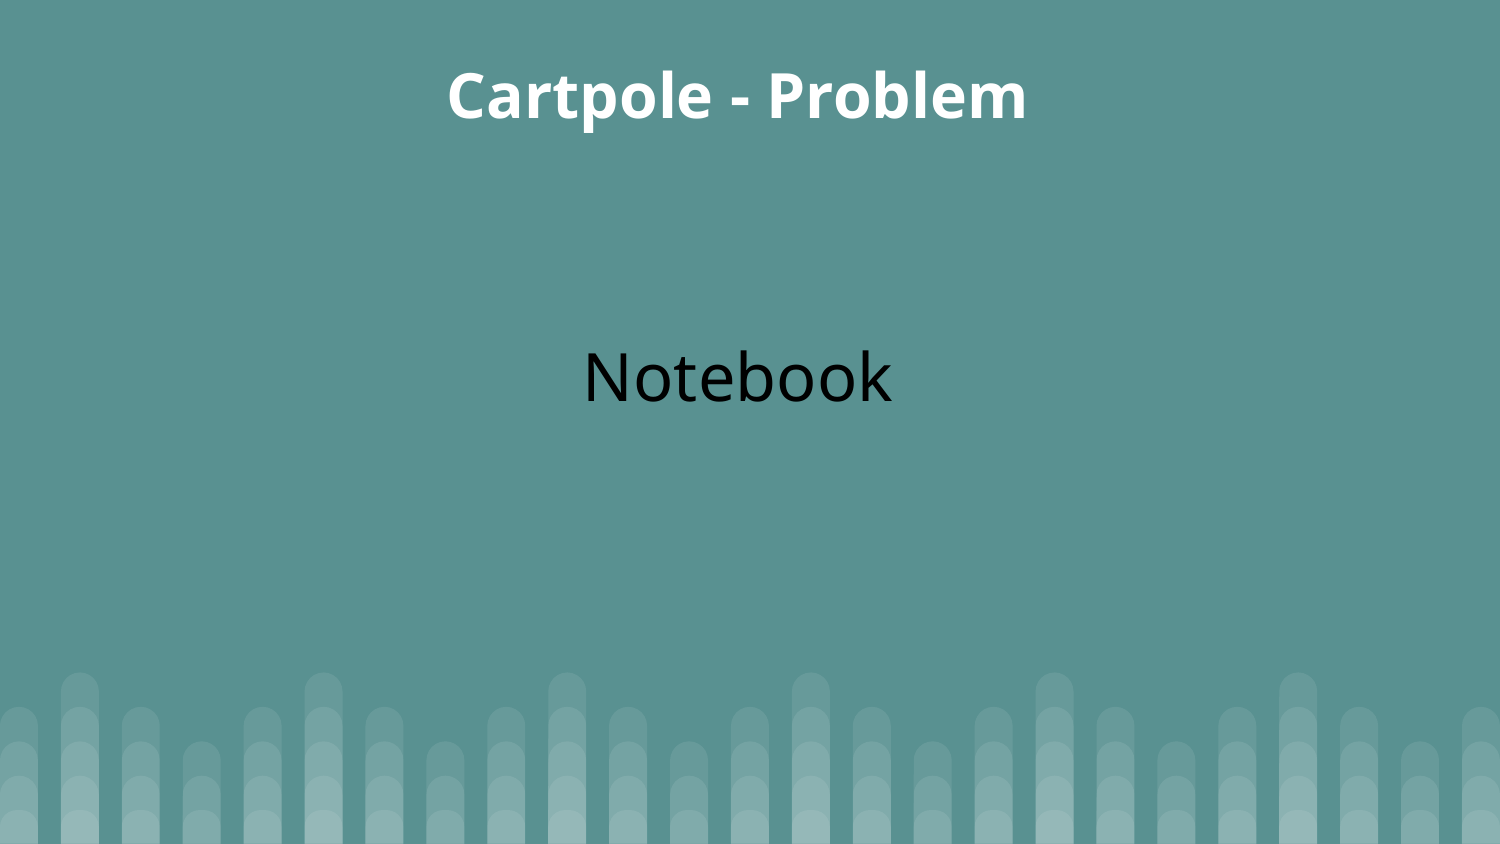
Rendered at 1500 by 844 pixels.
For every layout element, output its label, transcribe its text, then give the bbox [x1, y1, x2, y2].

text_box Notebook [174, 319, 1302, 430]
title Cartpole - Problem [128, 16, 1349, 171]
